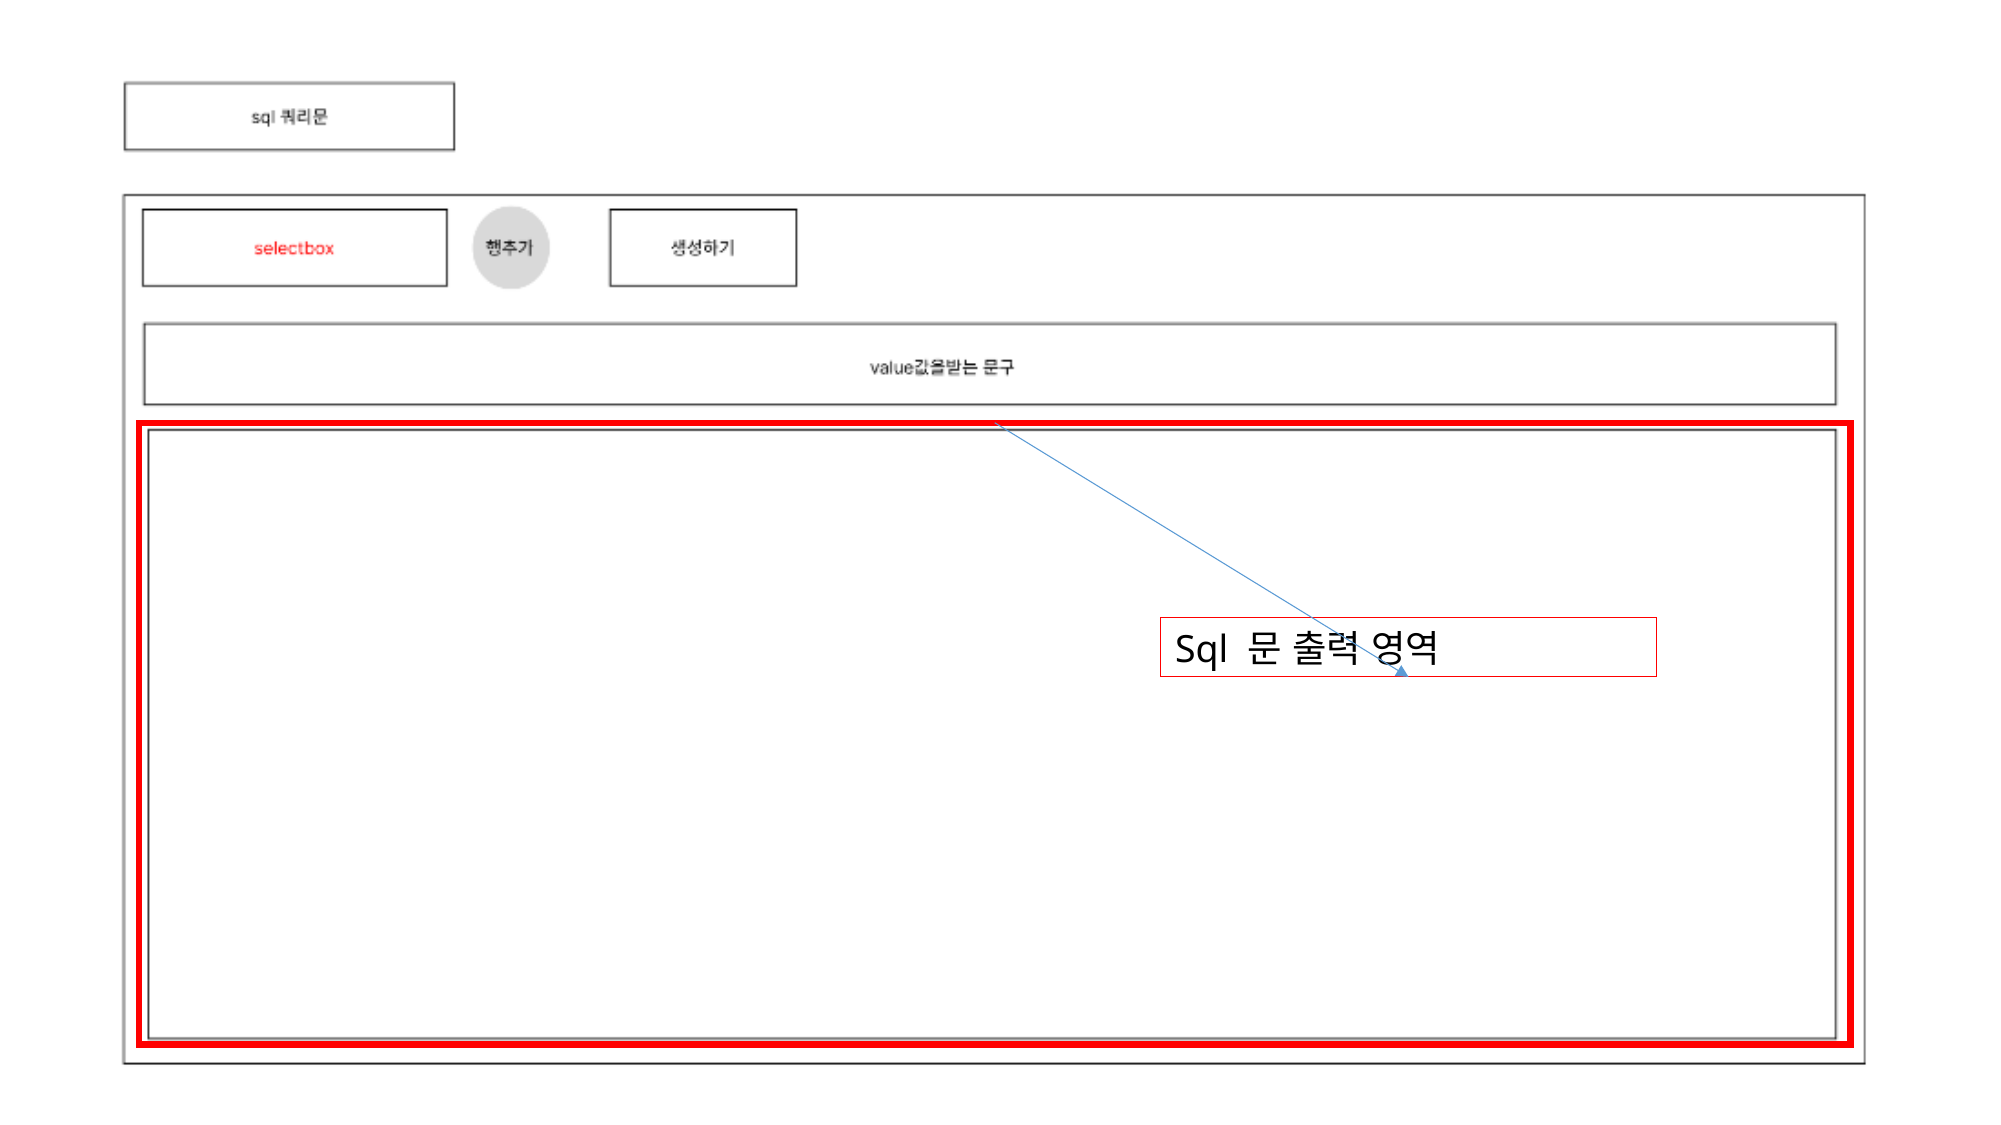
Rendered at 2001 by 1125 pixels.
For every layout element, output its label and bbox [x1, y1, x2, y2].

picture [66, 47, 1917, 1085]
text_box [994, 422, 1409, 678]
